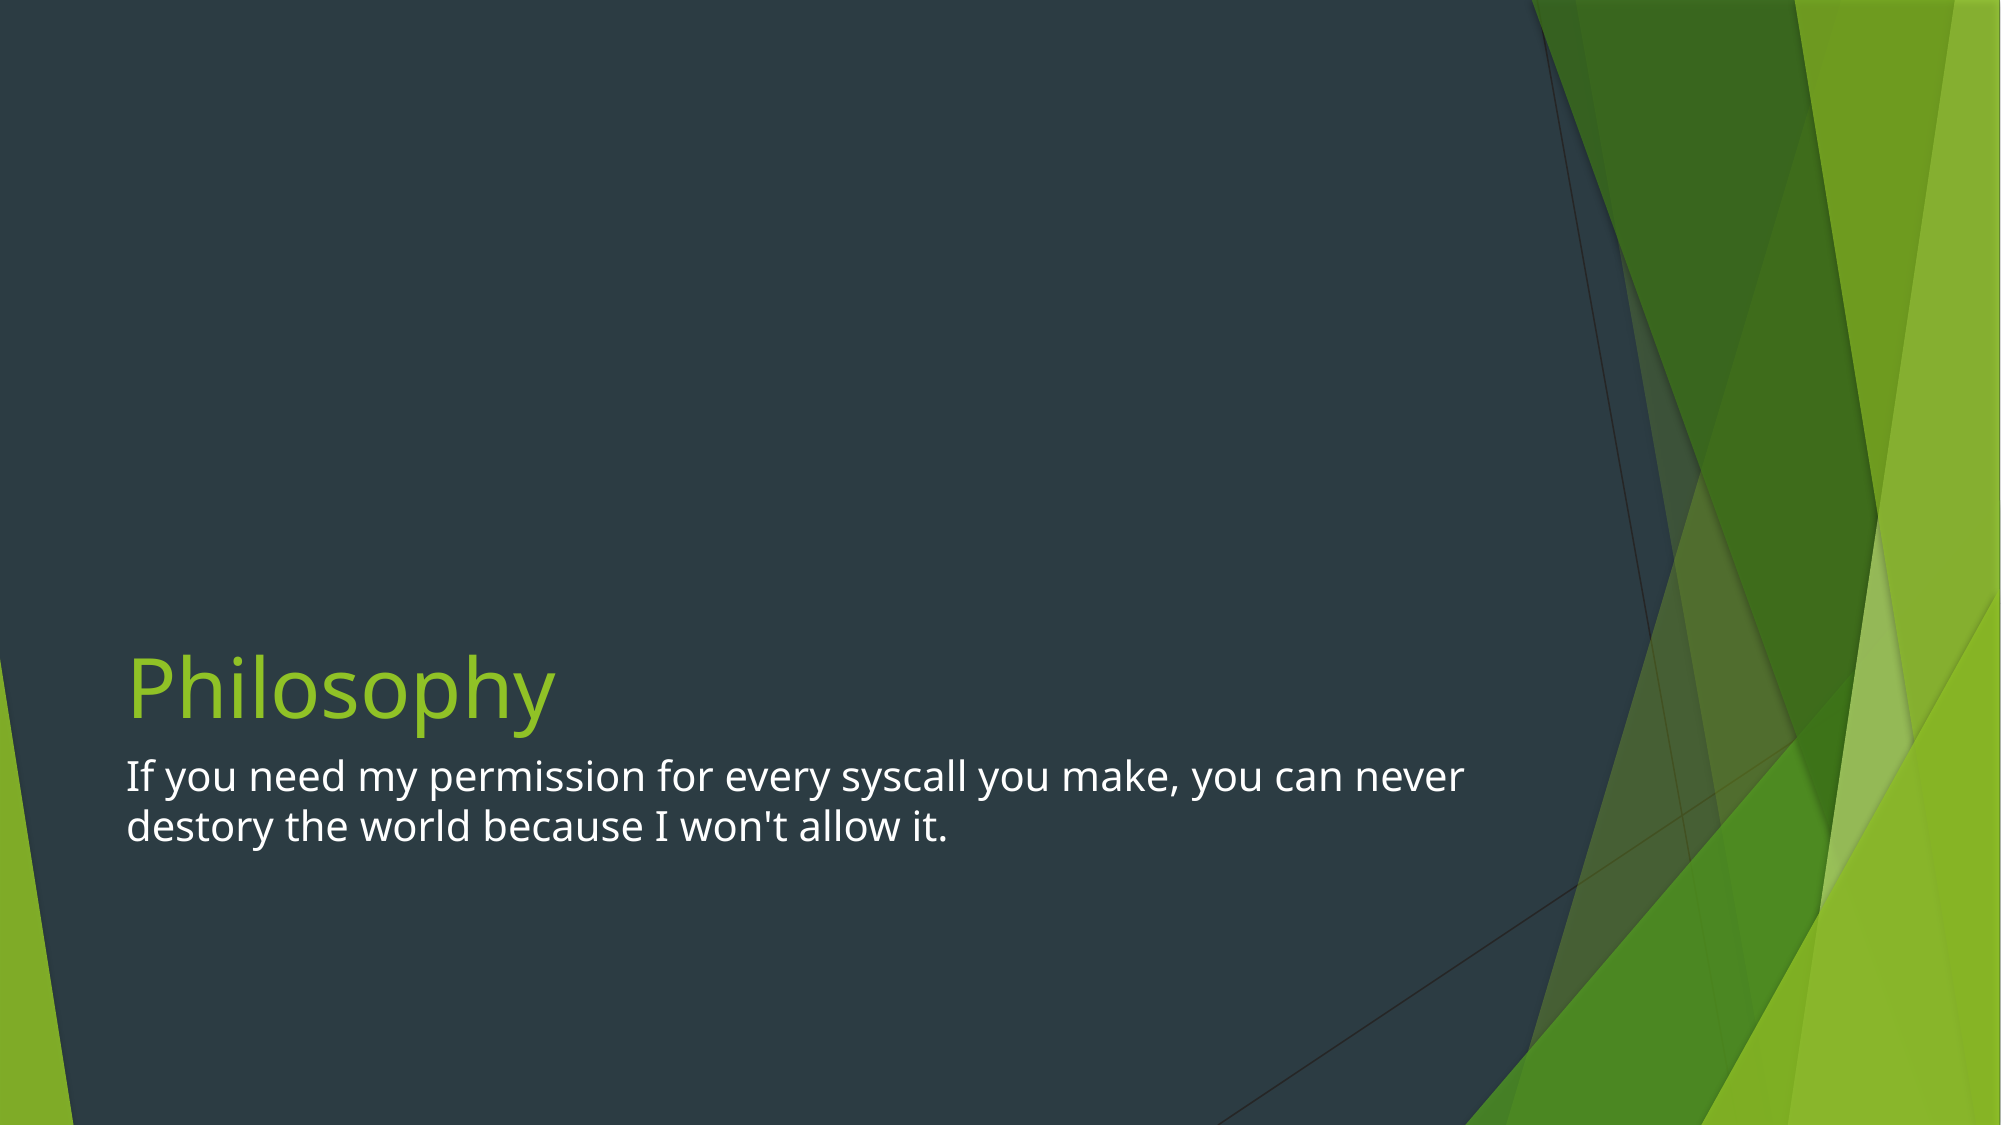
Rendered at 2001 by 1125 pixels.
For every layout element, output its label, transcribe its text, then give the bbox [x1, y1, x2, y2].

list If you need my permission for every syscall you make, you can never destory the world because I won't allow it. [111, 742, 1522, 884]
title Philosophy [111, 443, 1522, 742]
